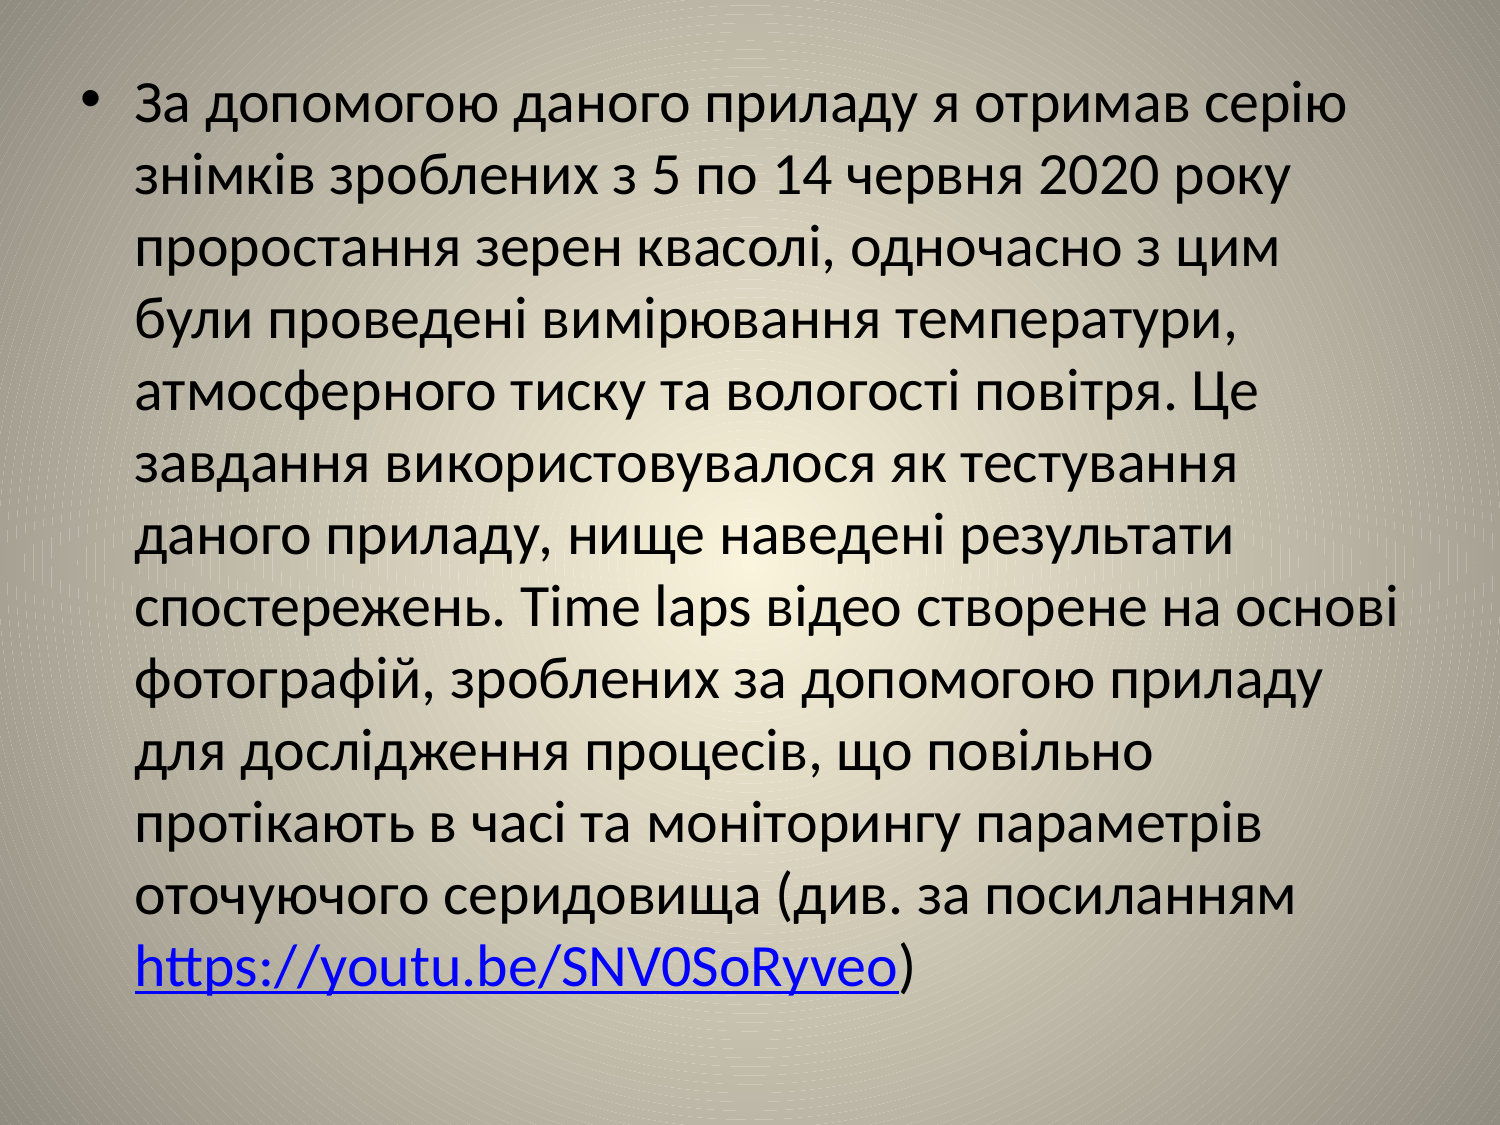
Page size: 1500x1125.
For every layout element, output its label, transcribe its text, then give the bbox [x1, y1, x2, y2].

list За допомогою даного приладу я отримав серію знімків зроблених з 5 по 14 червня 2020 року проростання зерен квасолі, одночасно з цим були проведені вимірювання температури, атмосферного тиску та вологості повітря. Це завдання використовувалося як тестування даного приладу, нище наведені результати спостережень. Time laps відео створене на основі фотографій, зроблених за допомогою приладу для дослідження процесів, що повільно протікають в часі та моніторингу параметрів оточуючого серидовища (див. за посиланням https://youtu.be/SNV0SoRyveo) [64, 54, 1415, 1024]
